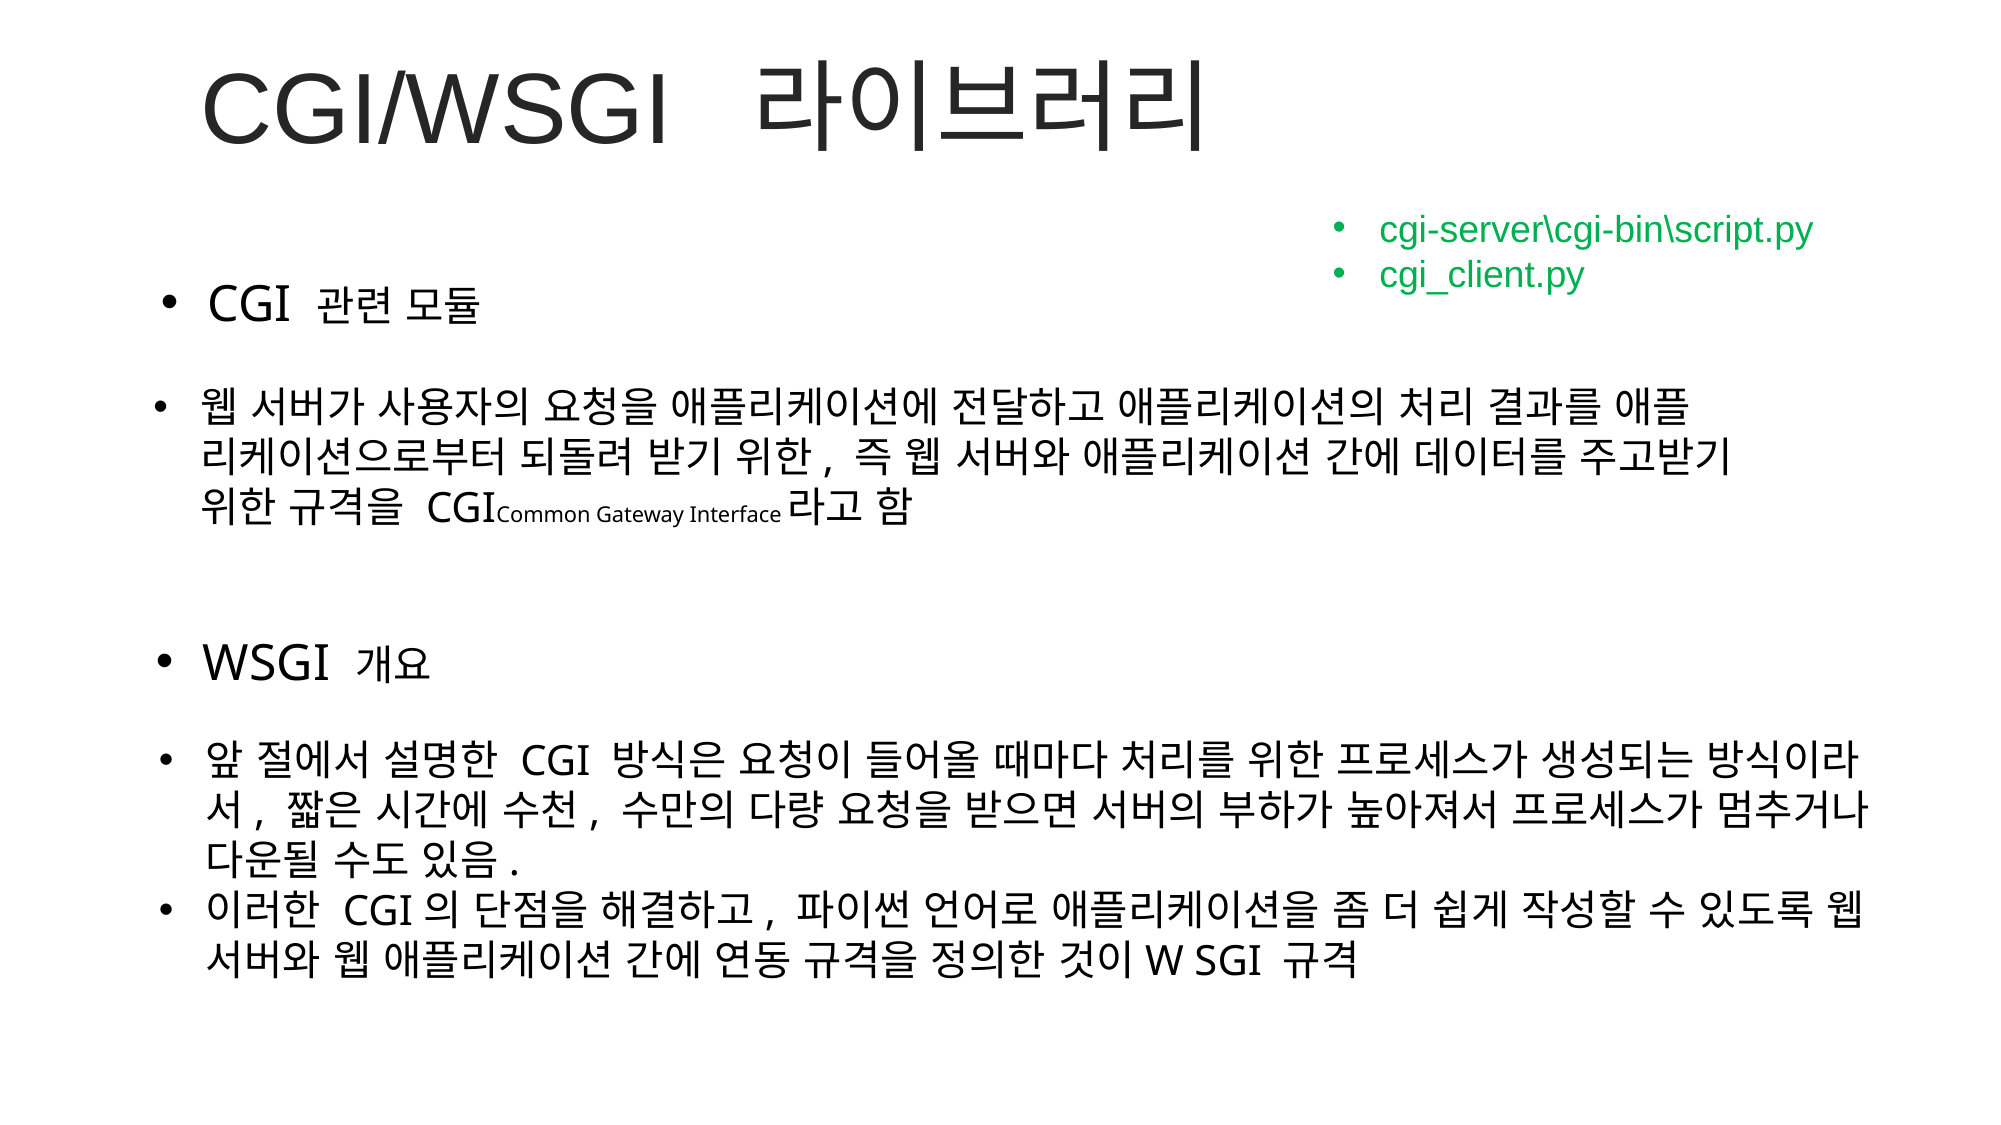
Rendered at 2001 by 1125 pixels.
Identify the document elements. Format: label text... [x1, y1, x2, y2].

list CGI/WSGI 라이브러리 [31, 51, 1354, 171]
text_box cgi-server\cgi-bin\script.py cgi_client.py [1317, 197, 1846, 302]
text_box 웹 서버가 사용자의 요청을 애플리케이션에 전달하고 애플리케이션의 처리 결과를 애플 리케이션으로부터 되돌려 받기 위한, 즉 웹 서버와 애플리케이션 간에 데이터를 주고받기 위한 규격을 CGICommon Gateway Interface라고 함 [138, 373, 1770, 538]
text_box CGI 관련 모듈 [146, 263, 498, 339]
text_box 앞 절에서 설명한 CGI 방식은 요청이 들어올 때마다 처리를 위한 프로세스가 생성되는 방식이라 서, 짧은 시간에 수천, 수만의 다량 요청을 받으면 서버의 부하가 높아져서 프로세스가 멈추거나 다운될 수도 있음. 이러한 CGI의 단점을 해결하고, 파이썬 언어로 애플리케이션을 좀 더 쉽게 작성할 수 있도록 웹 서버와 웹 애플리케이션 간에 연동 규격을 정의한 것이W SGI 규격 [144, 726, 1900, 992]
text_box WSGI 개요 [141, 622, 459, 698]
